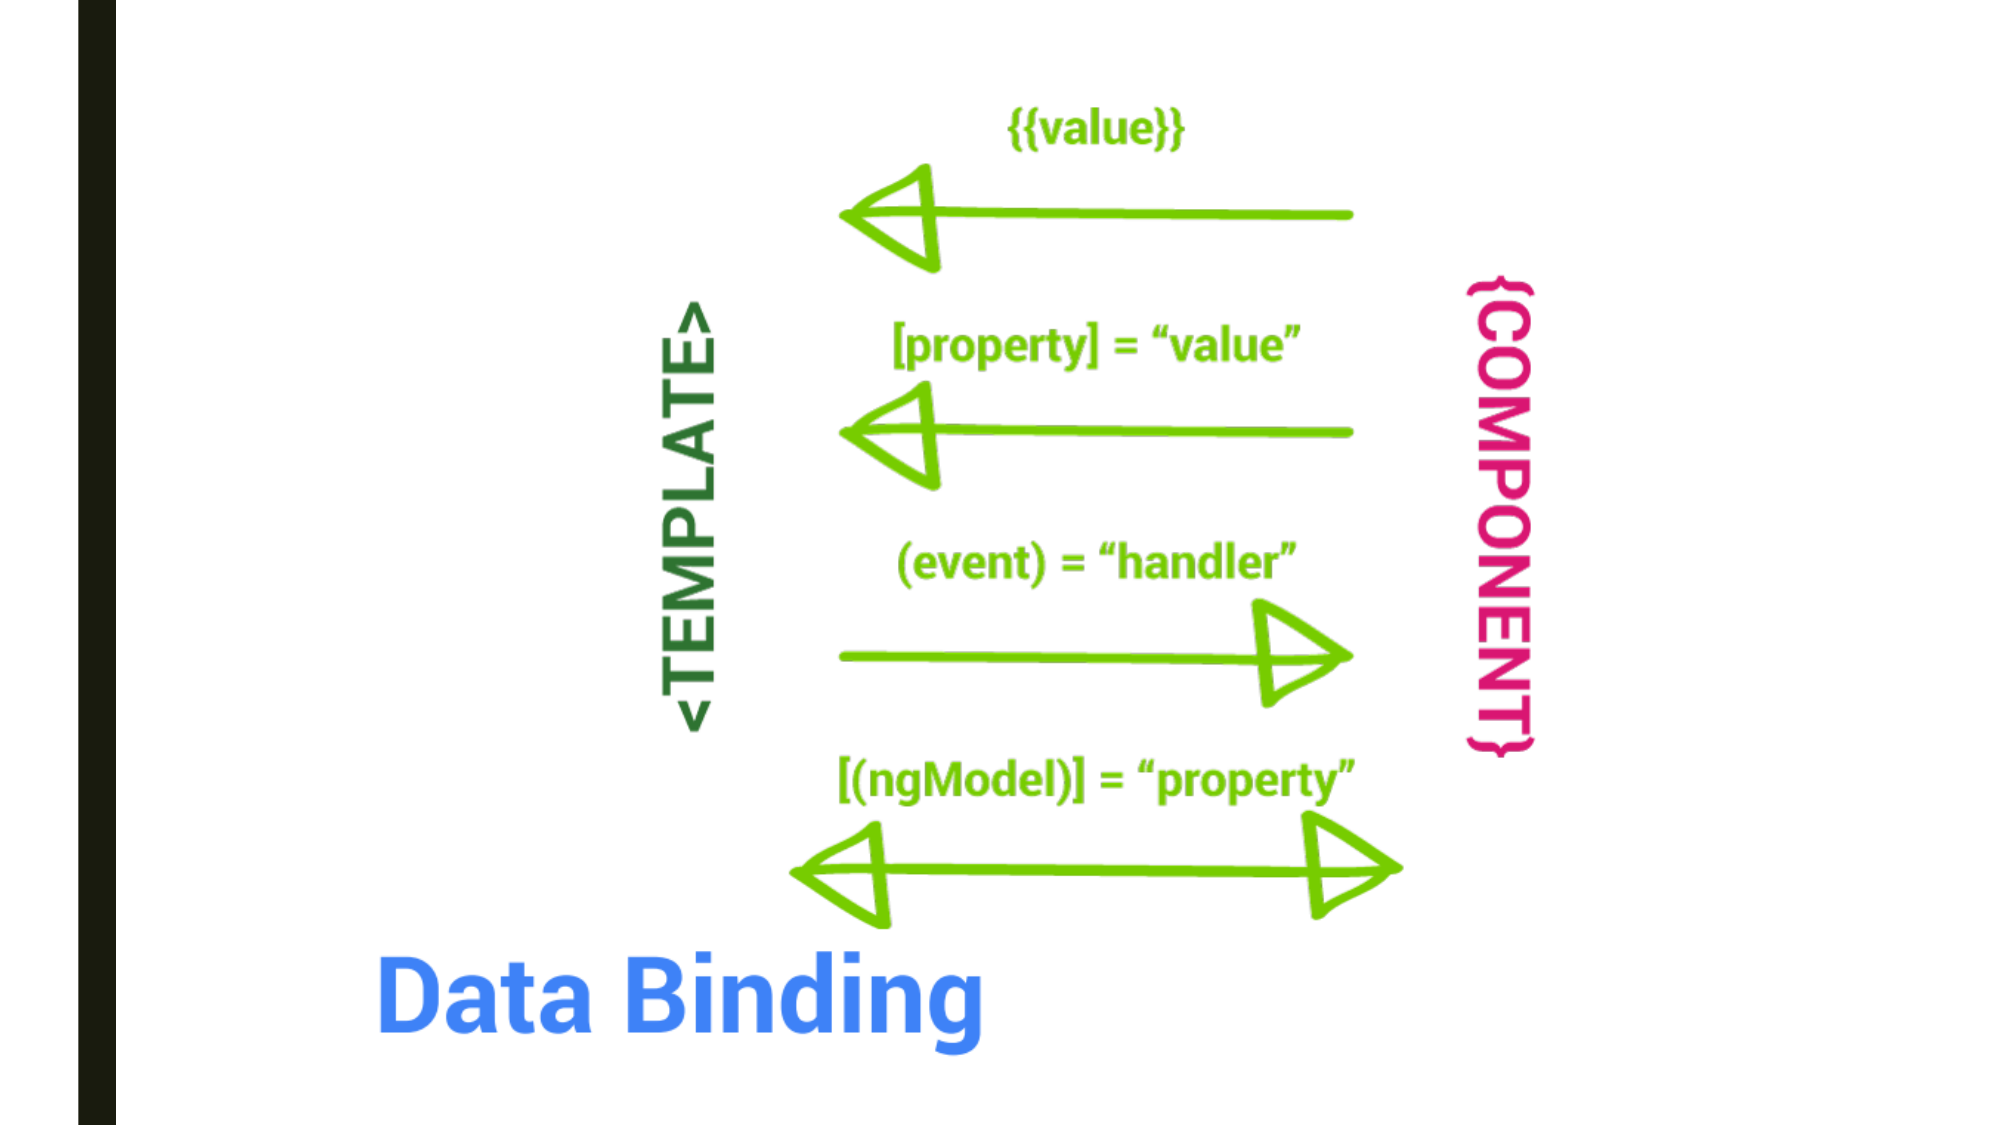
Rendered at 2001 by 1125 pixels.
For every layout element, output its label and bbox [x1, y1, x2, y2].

picture [340, 82, 1584, 1083]
